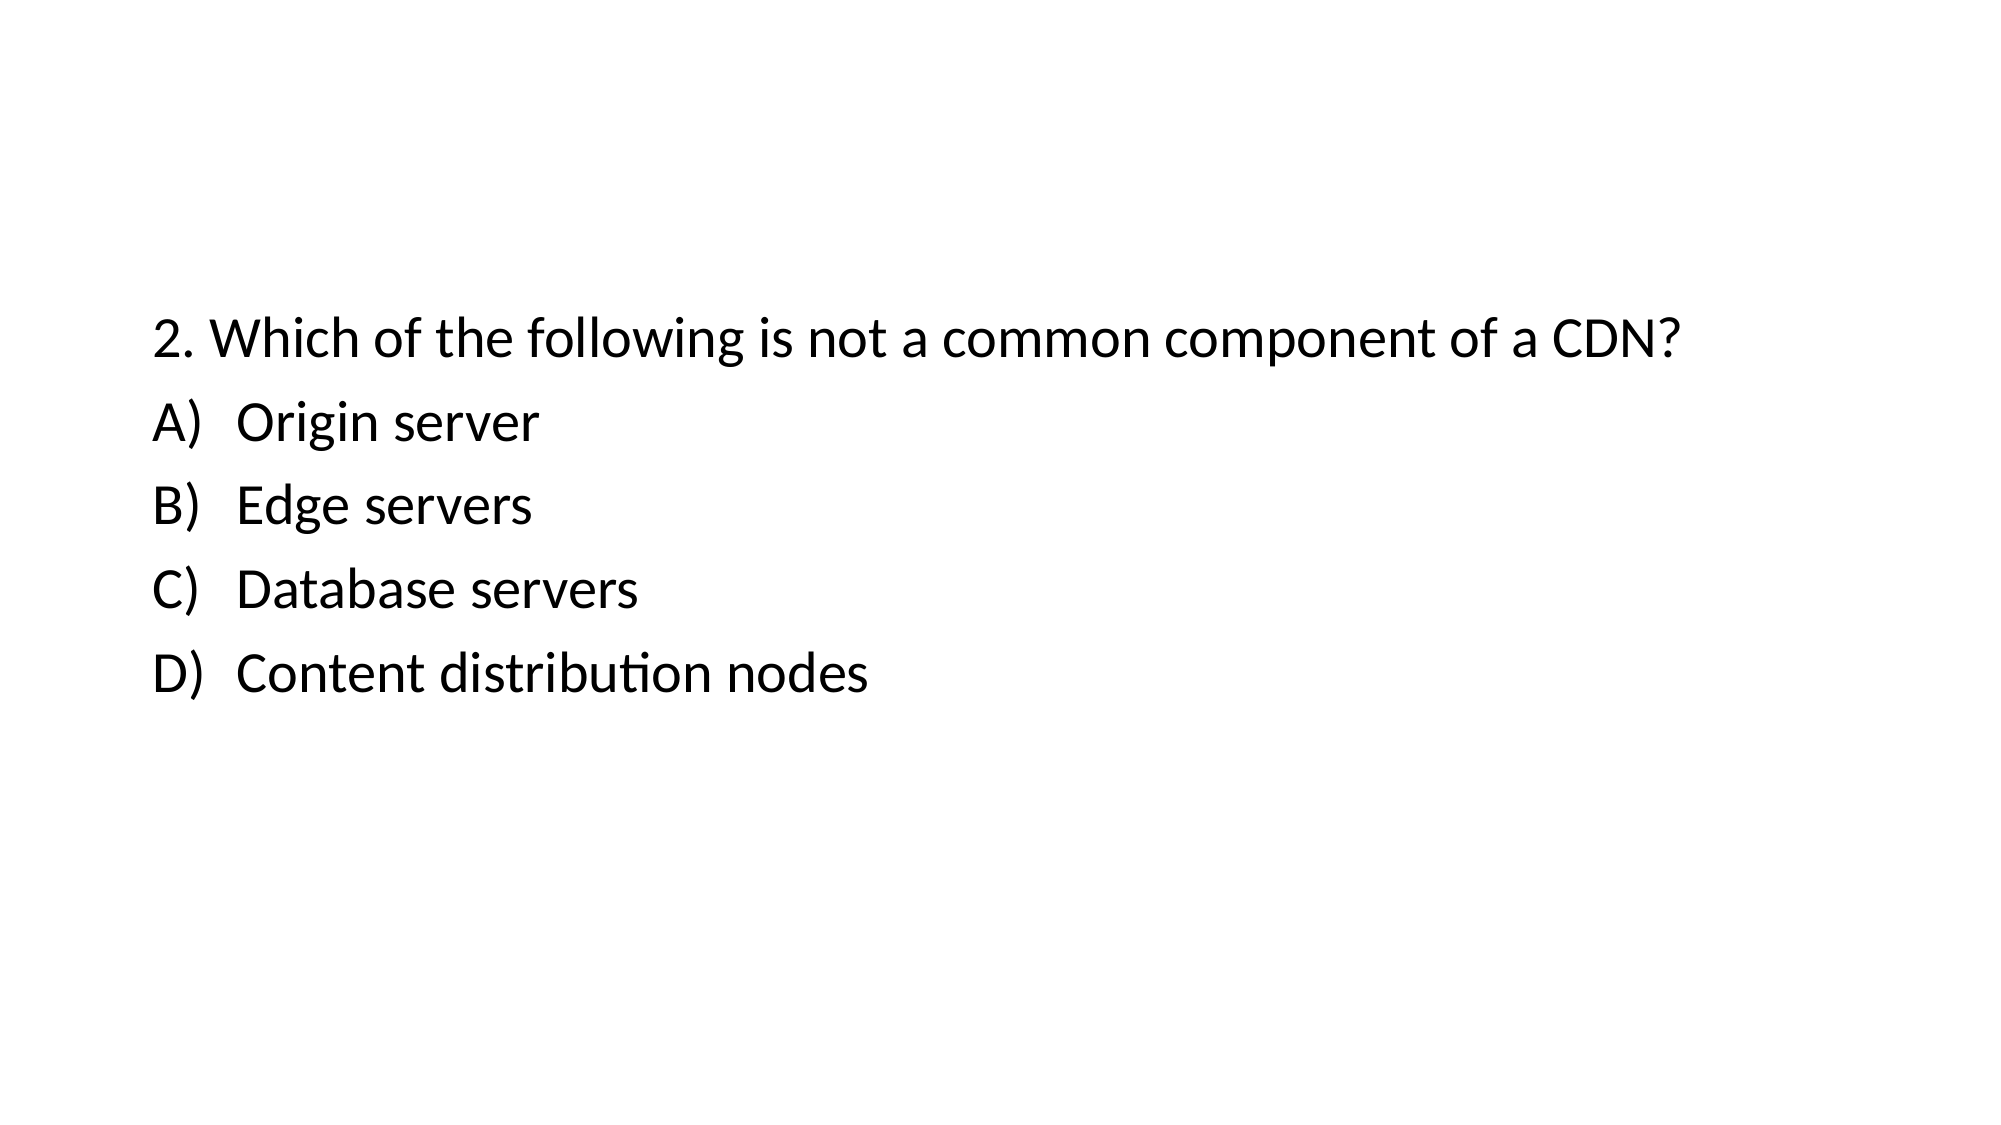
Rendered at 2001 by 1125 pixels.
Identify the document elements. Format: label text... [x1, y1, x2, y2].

list 2. Which of the following is not a common component of a CDN? Origin server Edge servers Database servers Content distribution nodes [137, 299, 1863, 1014]
